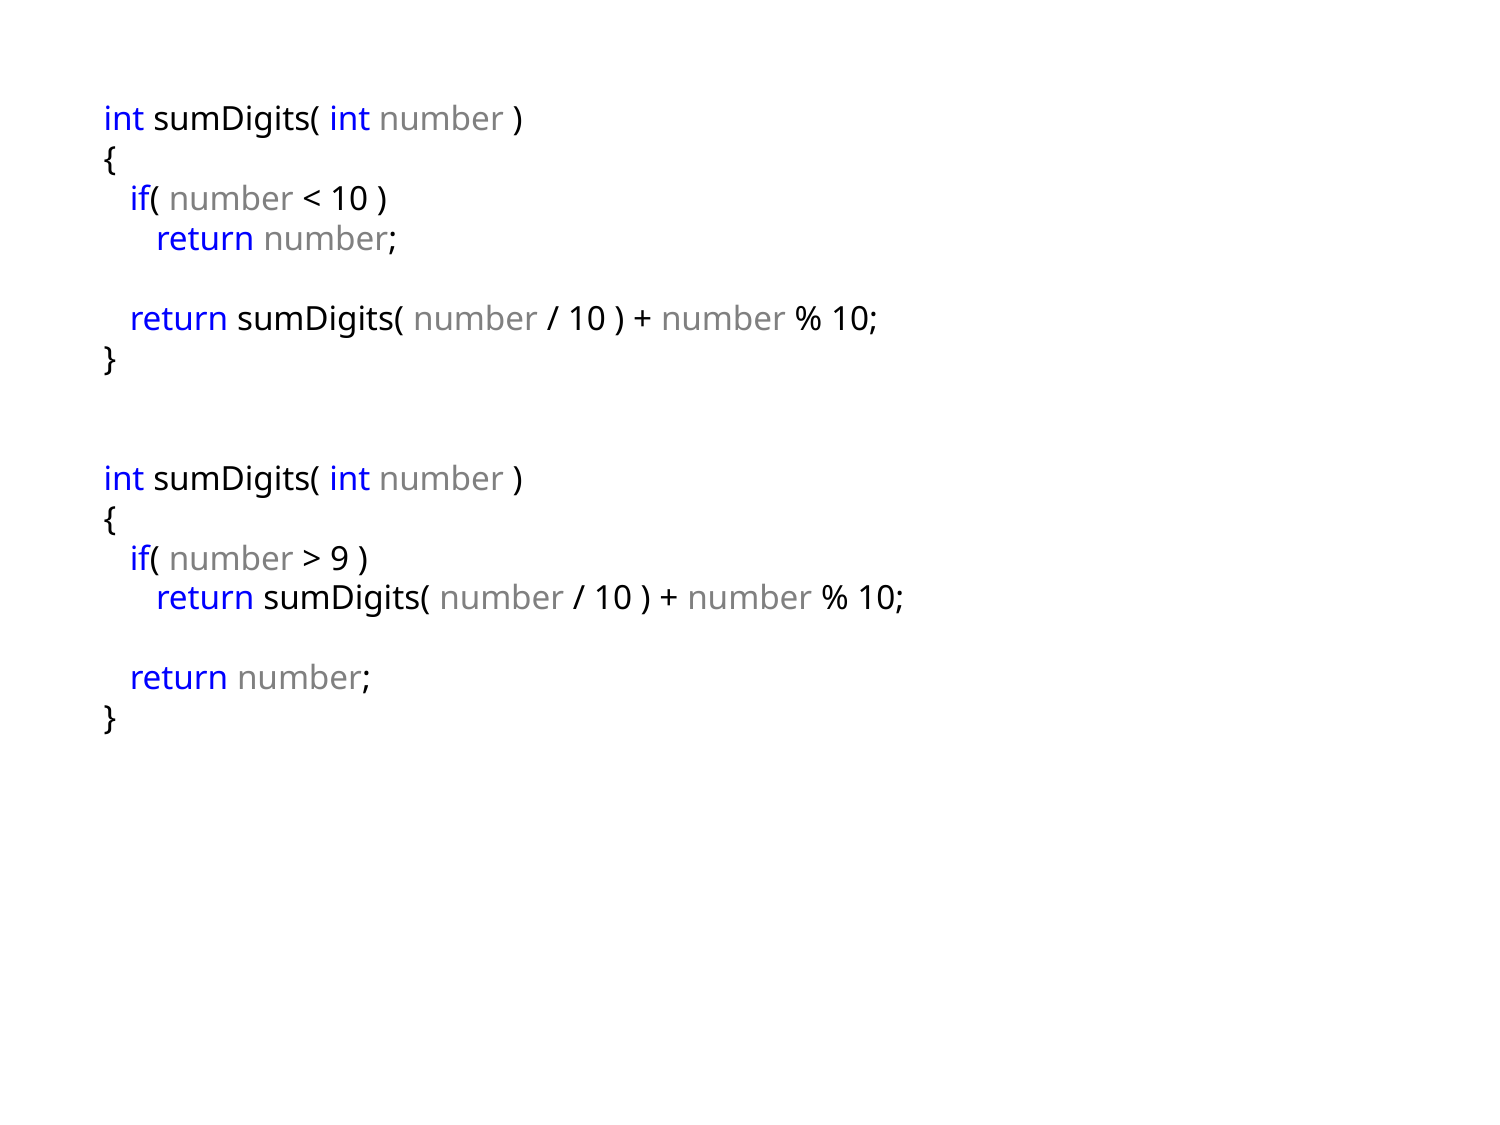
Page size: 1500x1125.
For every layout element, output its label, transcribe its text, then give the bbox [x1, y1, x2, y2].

list int sumDigits( int number ) { if( number < 10 ) return number; return sumDigits( number / 10 ) + number % 10; } int sumDigits( int number ) { if( number > 9 ) return sumDigits( number / 10 ) + number % 10; return number; } [88, 89, 1412, 1036]
